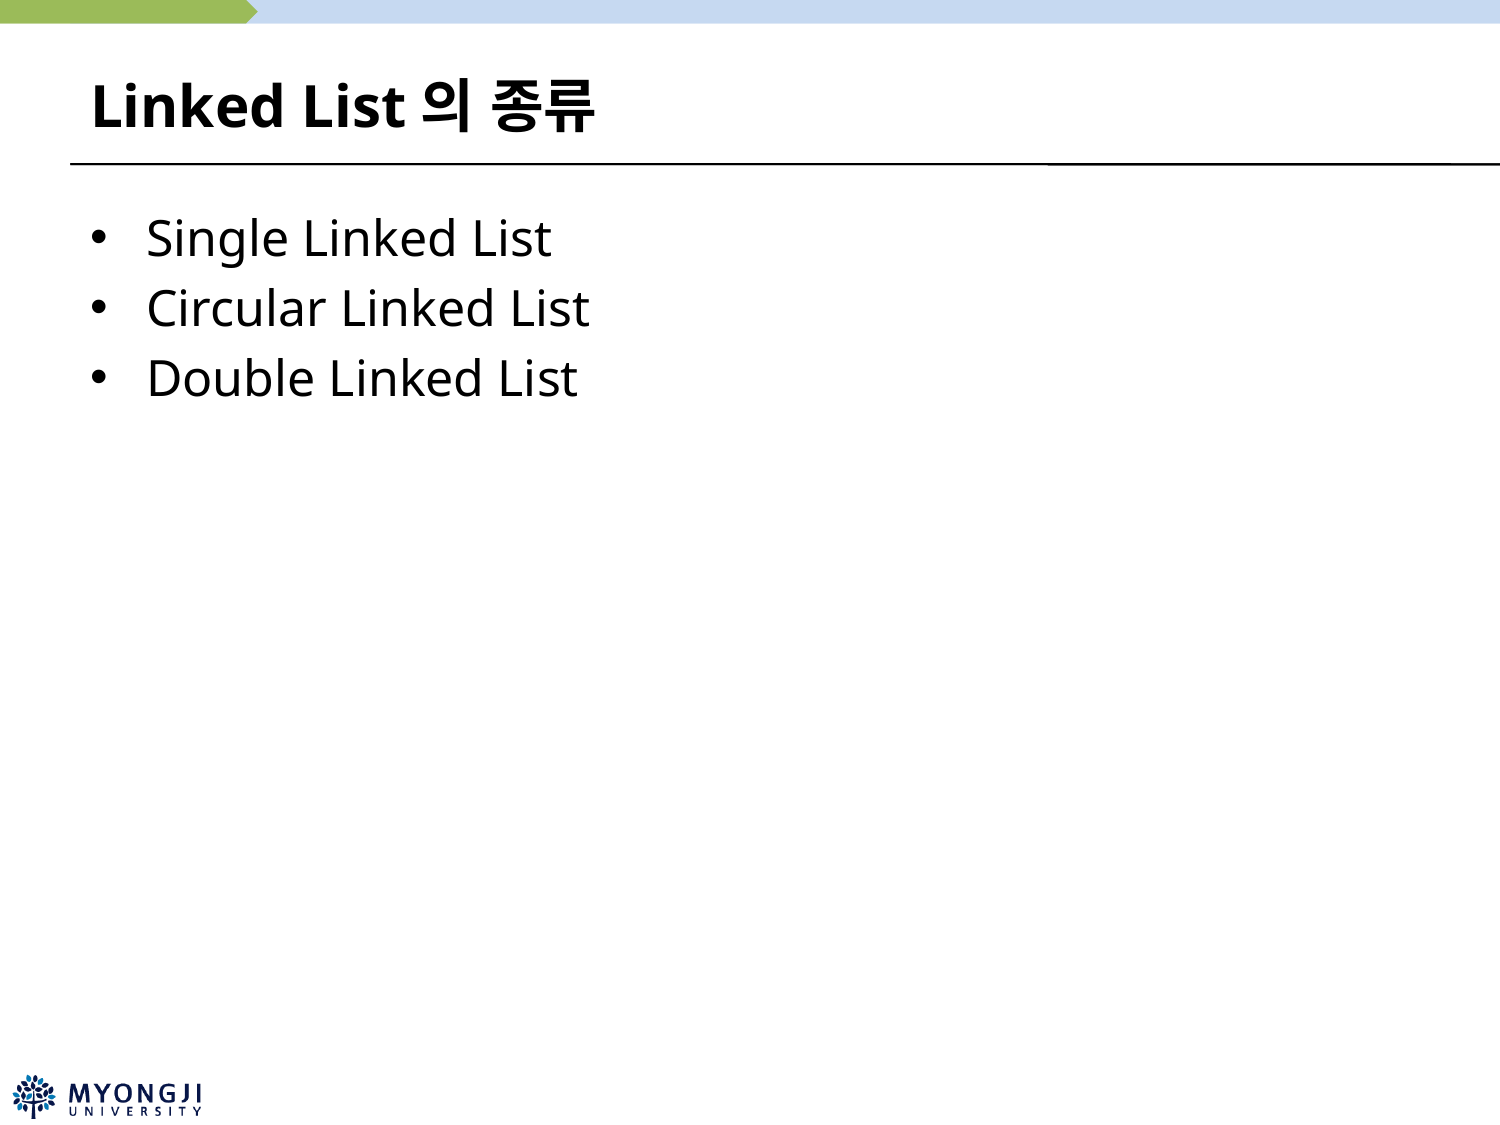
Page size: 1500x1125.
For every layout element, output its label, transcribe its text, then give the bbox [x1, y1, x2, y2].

list Single Linked List Circular Linked List Double Linked List [75, 199, 1425, 1005]
title Linked List의 종류 [75, 45, 1477, 164]
picture [0, 1066, 256, 1125]
